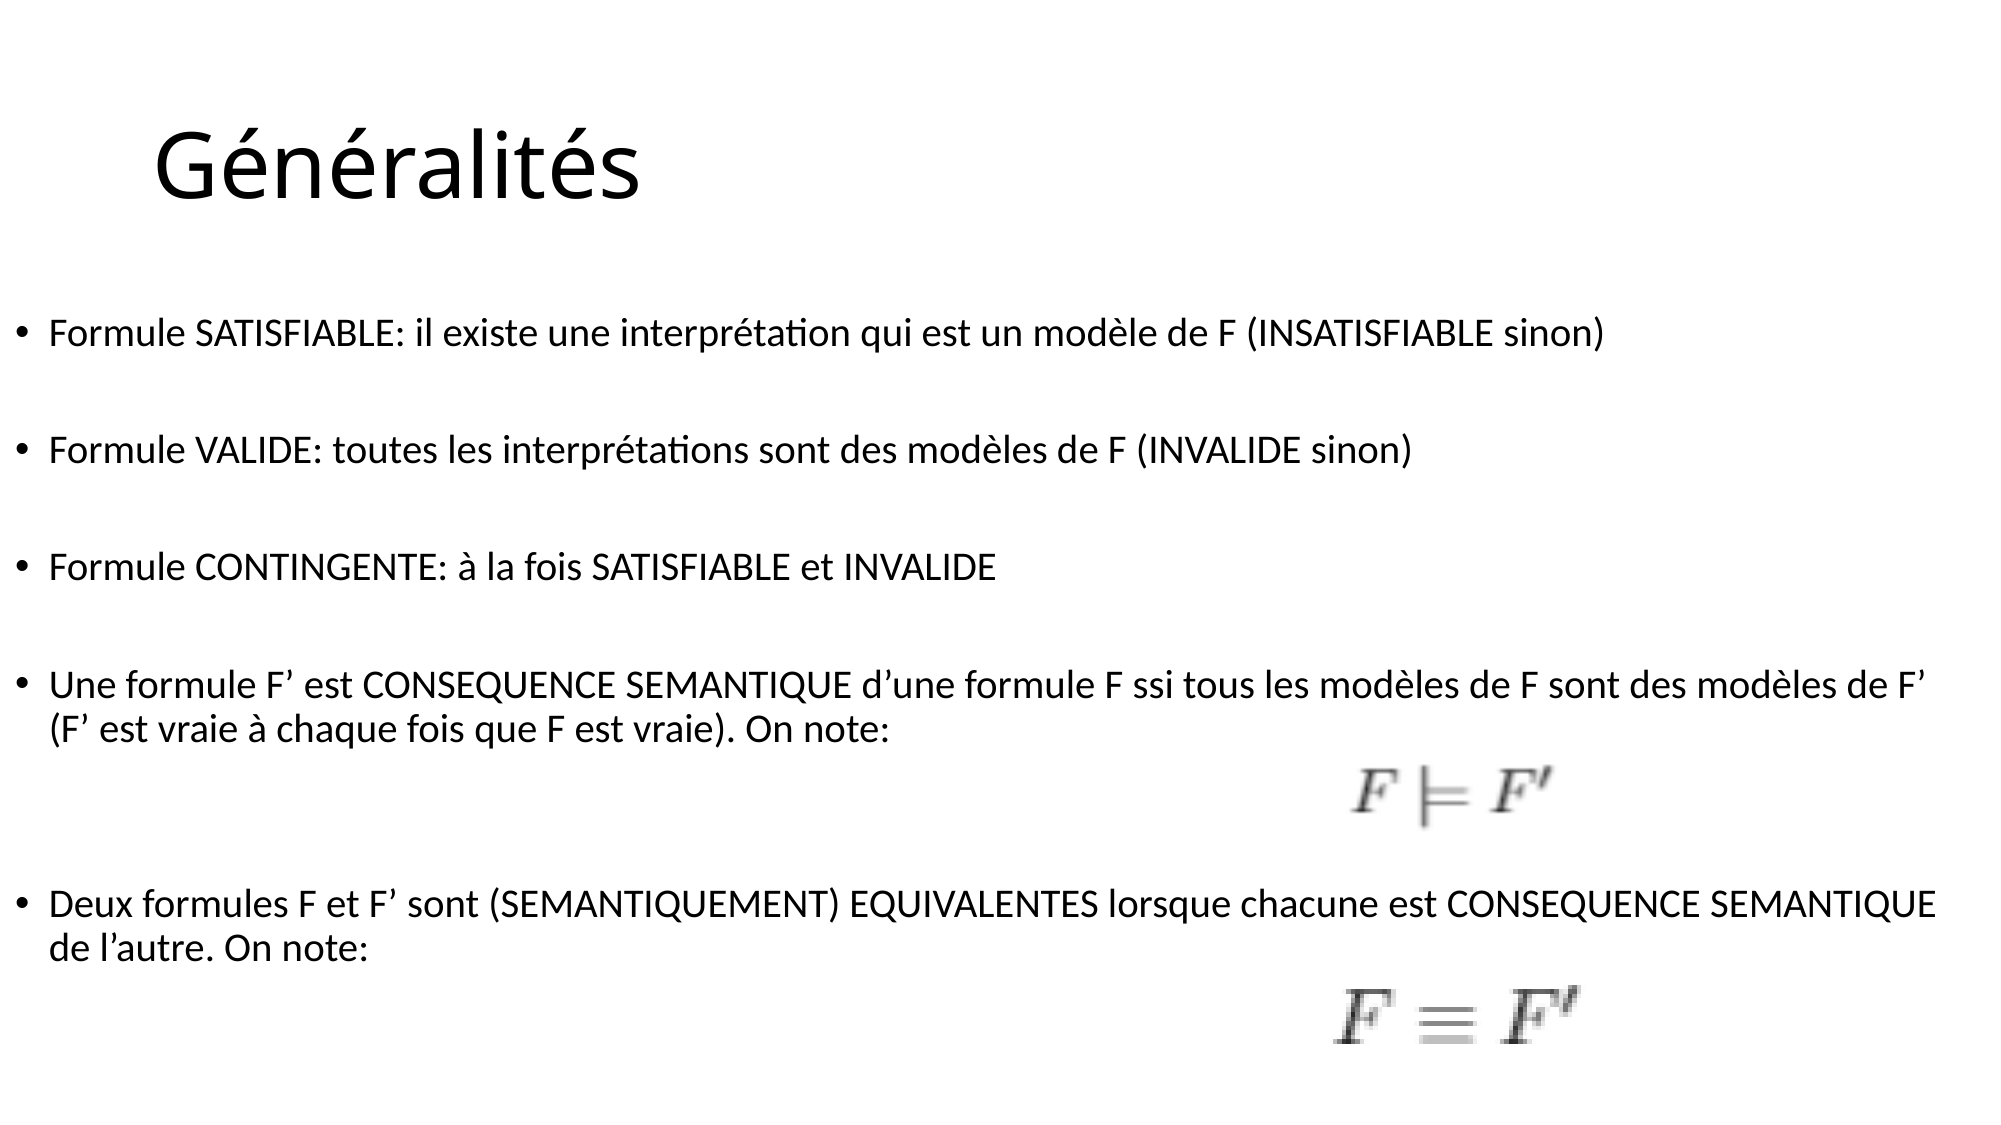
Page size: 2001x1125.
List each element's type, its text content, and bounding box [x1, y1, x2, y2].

title Généralités [137, 59, 1863, 278]
list Formule SATISFIABLE: il existe une interprétation qui est un modèle de F (INSATISFIABLE sinon) Formule VALIDE: toutes les interprétations sont des modèles de F (INVALIDE sinon) Formule CONTINGENTE: à la fois SATISFIABLE et INVALIDE Une formule F’ est CONSEQUENCE SEMANTIQUE d’une formule F ssi tous les modèles de F sont des modèles de F’ (F’ est vraie à chaque fois que F est vraie). On note: Deux formules F et F’ sont (SEMANTIQUEMENT) EQUIVALENTES lorsque chacune est CONSEQUENCE SEMANTIQUE de l’autre. On note: [0, 303, 1979, 986]
picture [1297, 926, 1627, 1099]
picture [1316, 738, 1609, 853]
